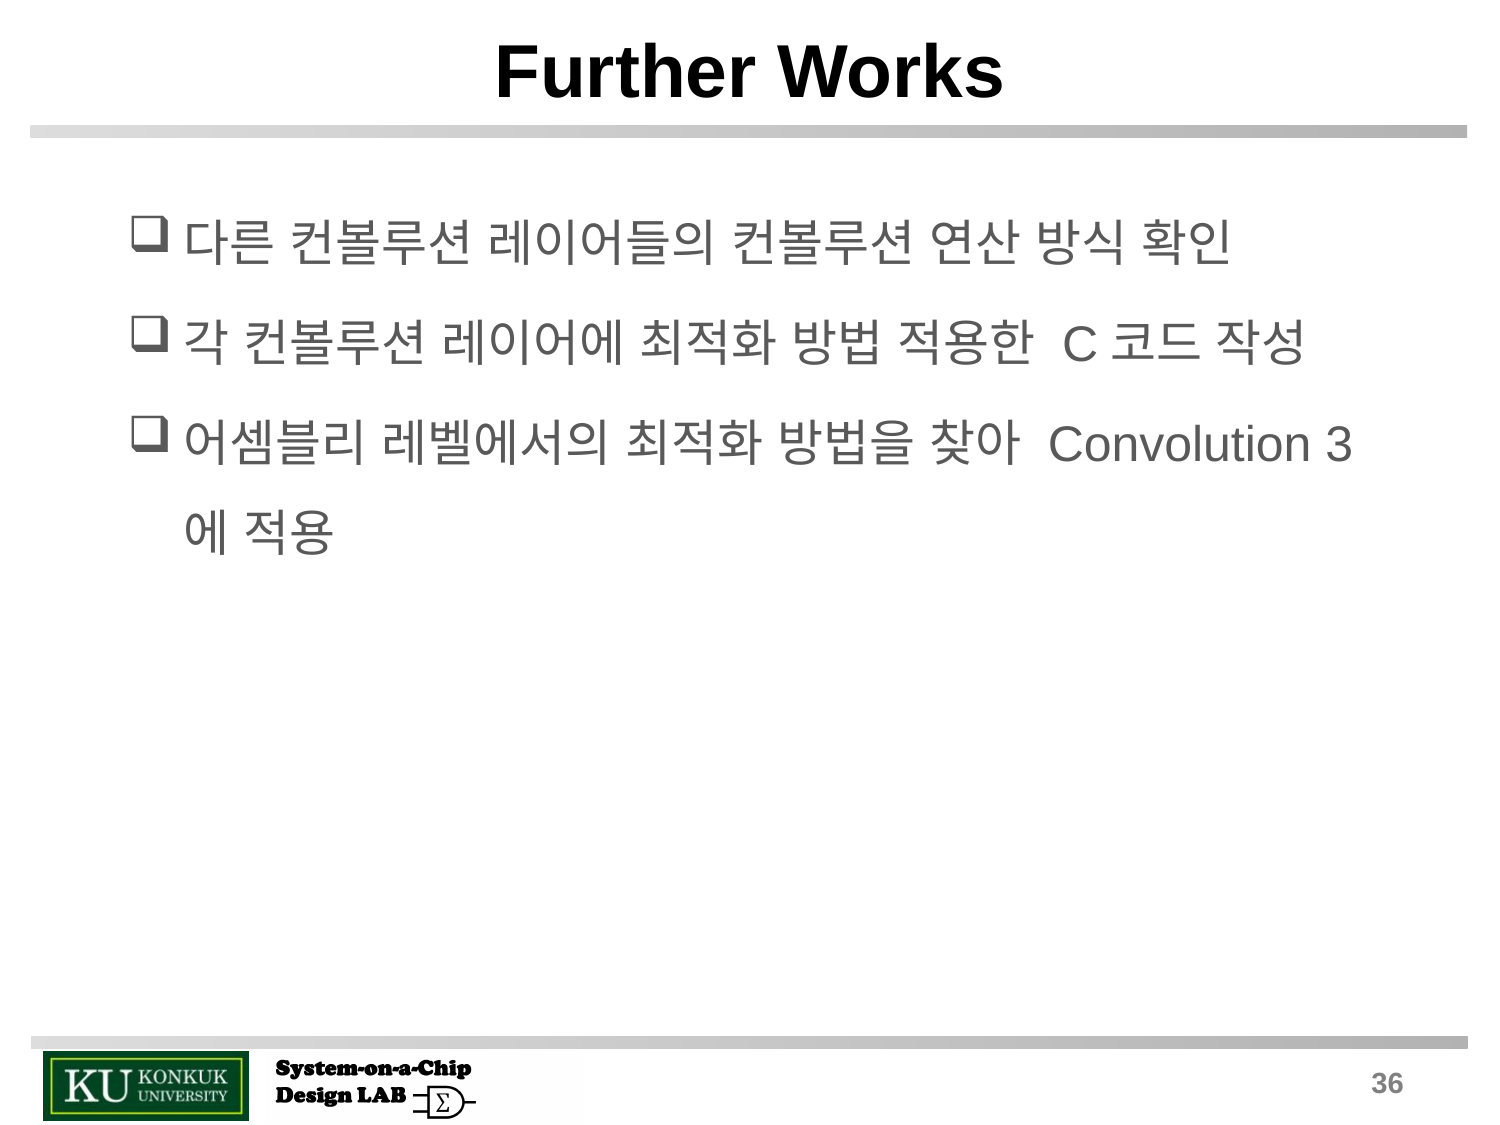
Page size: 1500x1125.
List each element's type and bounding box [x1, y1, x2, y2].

title [50, 9, 1450, 126]
picture [43, 1051, 249, 1121]
slide_number [1316, 1057, 1459, 1114]
picture [265, 1050, 585, 1125]
list [112, 173, 1388, 993]
